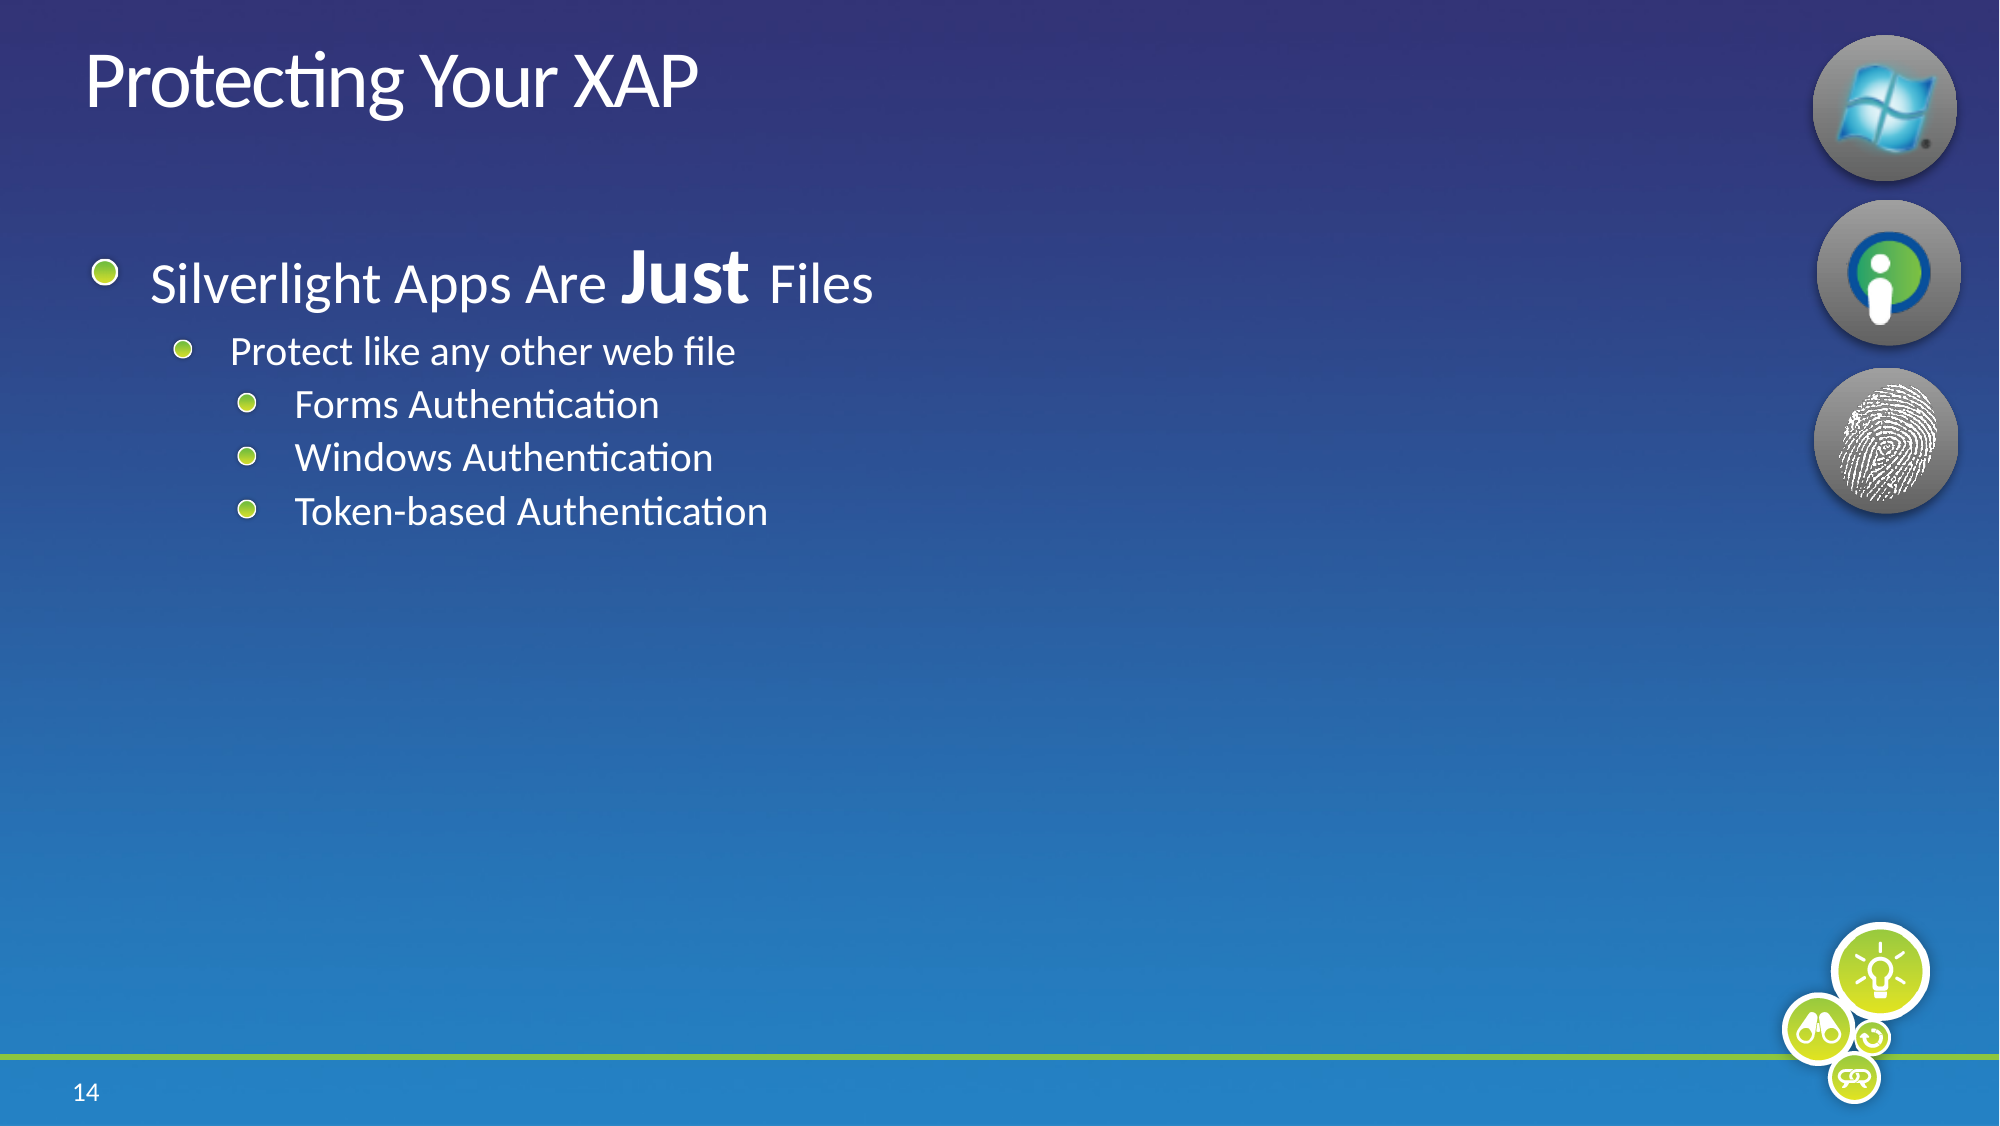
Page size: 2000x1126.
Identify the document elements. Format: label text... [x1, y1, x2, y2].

list Silverlight Apps Are Just Files Protect like any other web file Forms Authentication Windows Authentication Token-based Authentication [84, 233, 1918, 600]
title Protecting Your XAP [84, 37, 1810, 127]
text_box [1814, 367, 1959, 514]
picture [0, 0, 2000, 1126]
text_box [1812, 35, 1958, 182]
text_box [1816, 199, 1962, 346]
